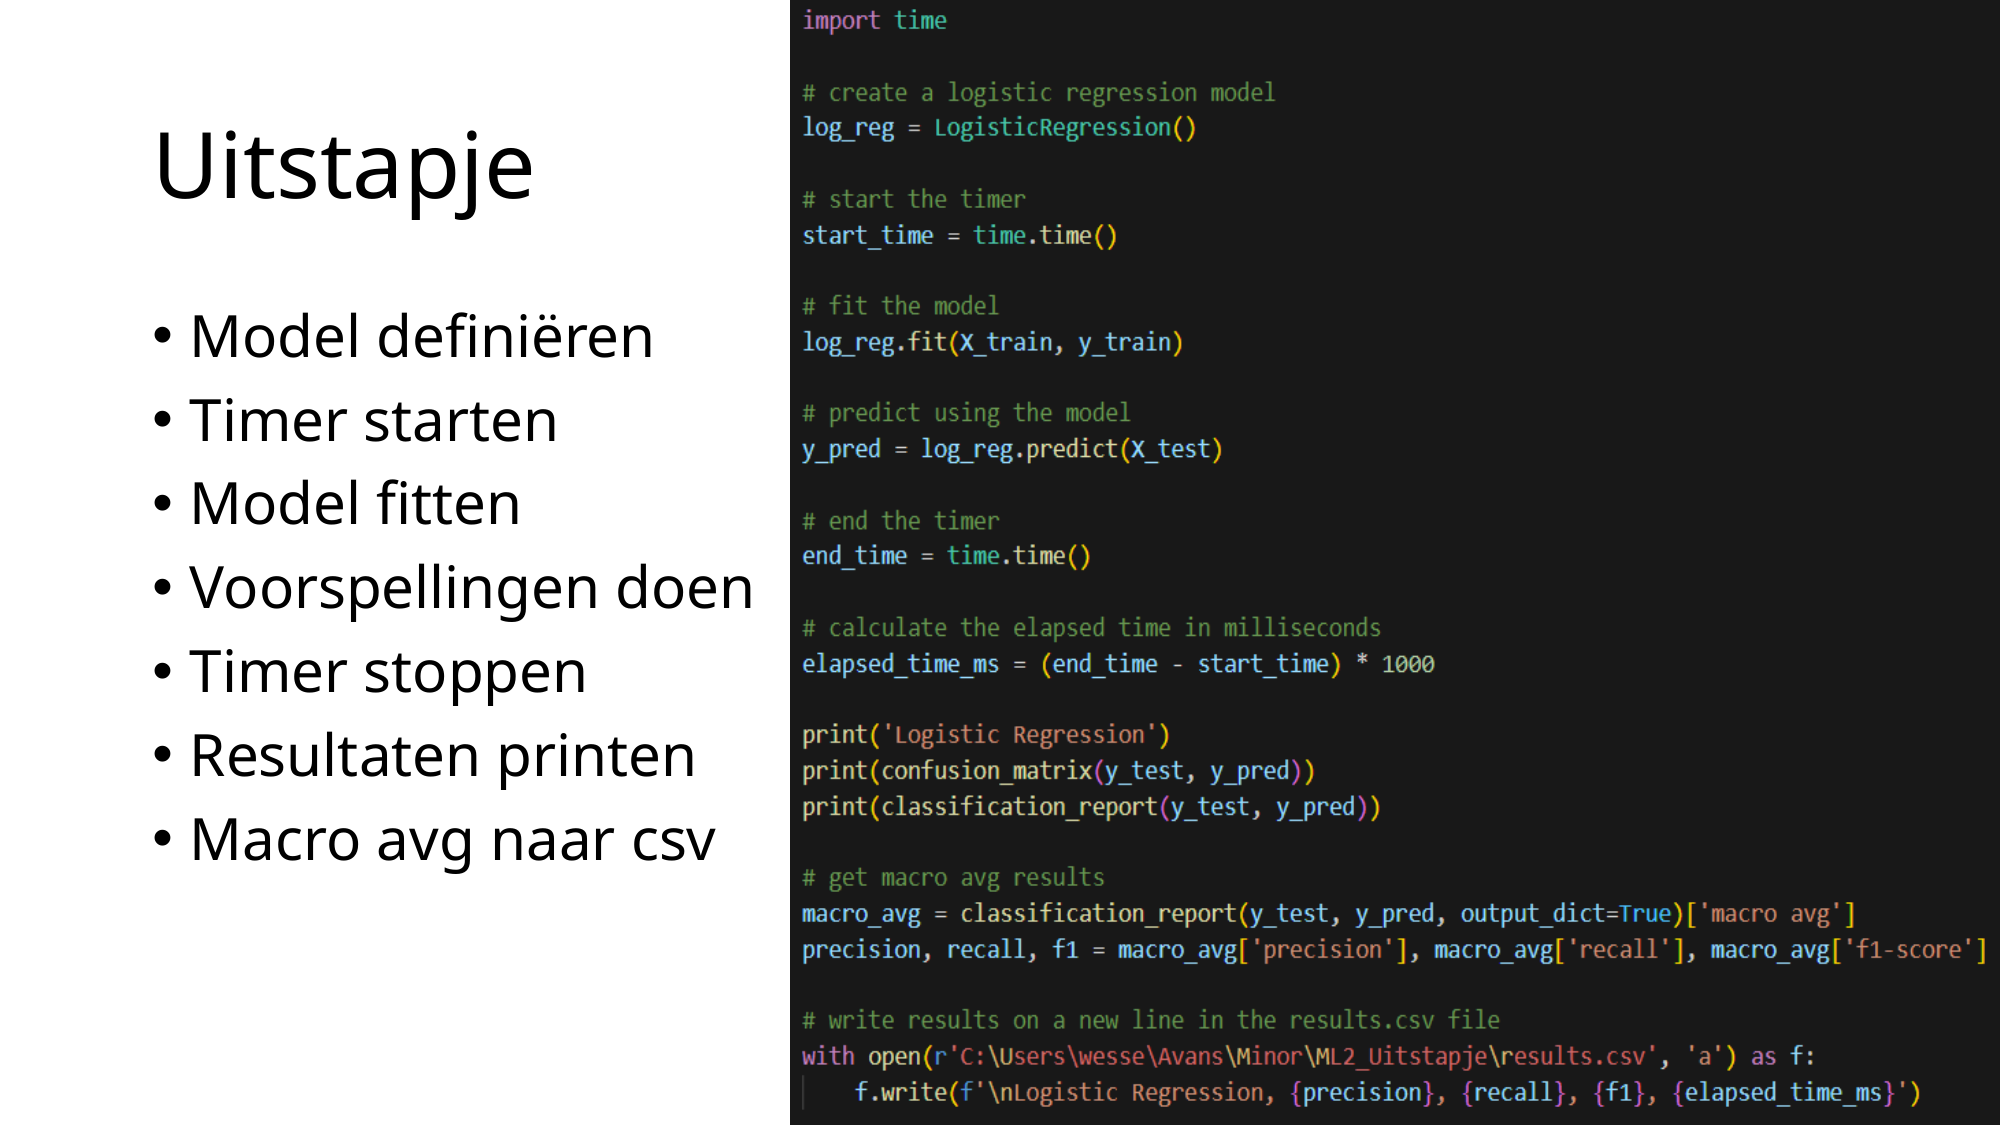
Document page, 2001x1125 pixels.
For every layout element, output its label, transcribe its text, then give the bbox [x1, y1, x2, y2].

list Model definiëren Timer starten Model fitten Voorspellingen doen Timer stoppen Resultaten printen Macro avg naar csv [137, 299, 789, 1014]
title Uitstapje [137, 59, 789, 278]
picture [789, 0, 2000, 1125]
